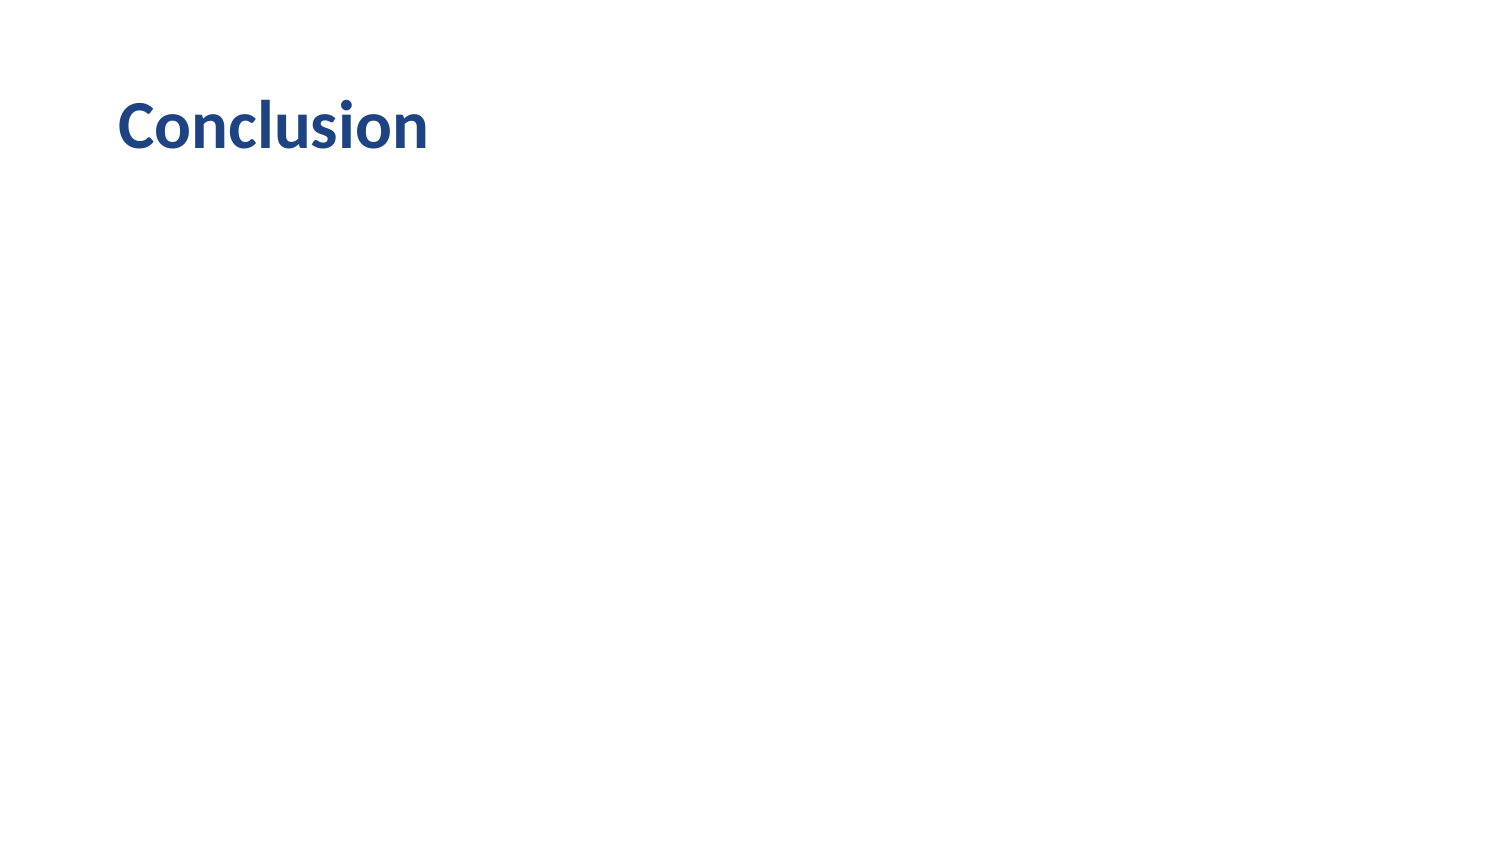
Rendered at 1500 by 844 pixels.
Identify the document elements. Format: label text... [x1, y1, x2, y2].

title Conclusion [103, 44, 1397, 208]
